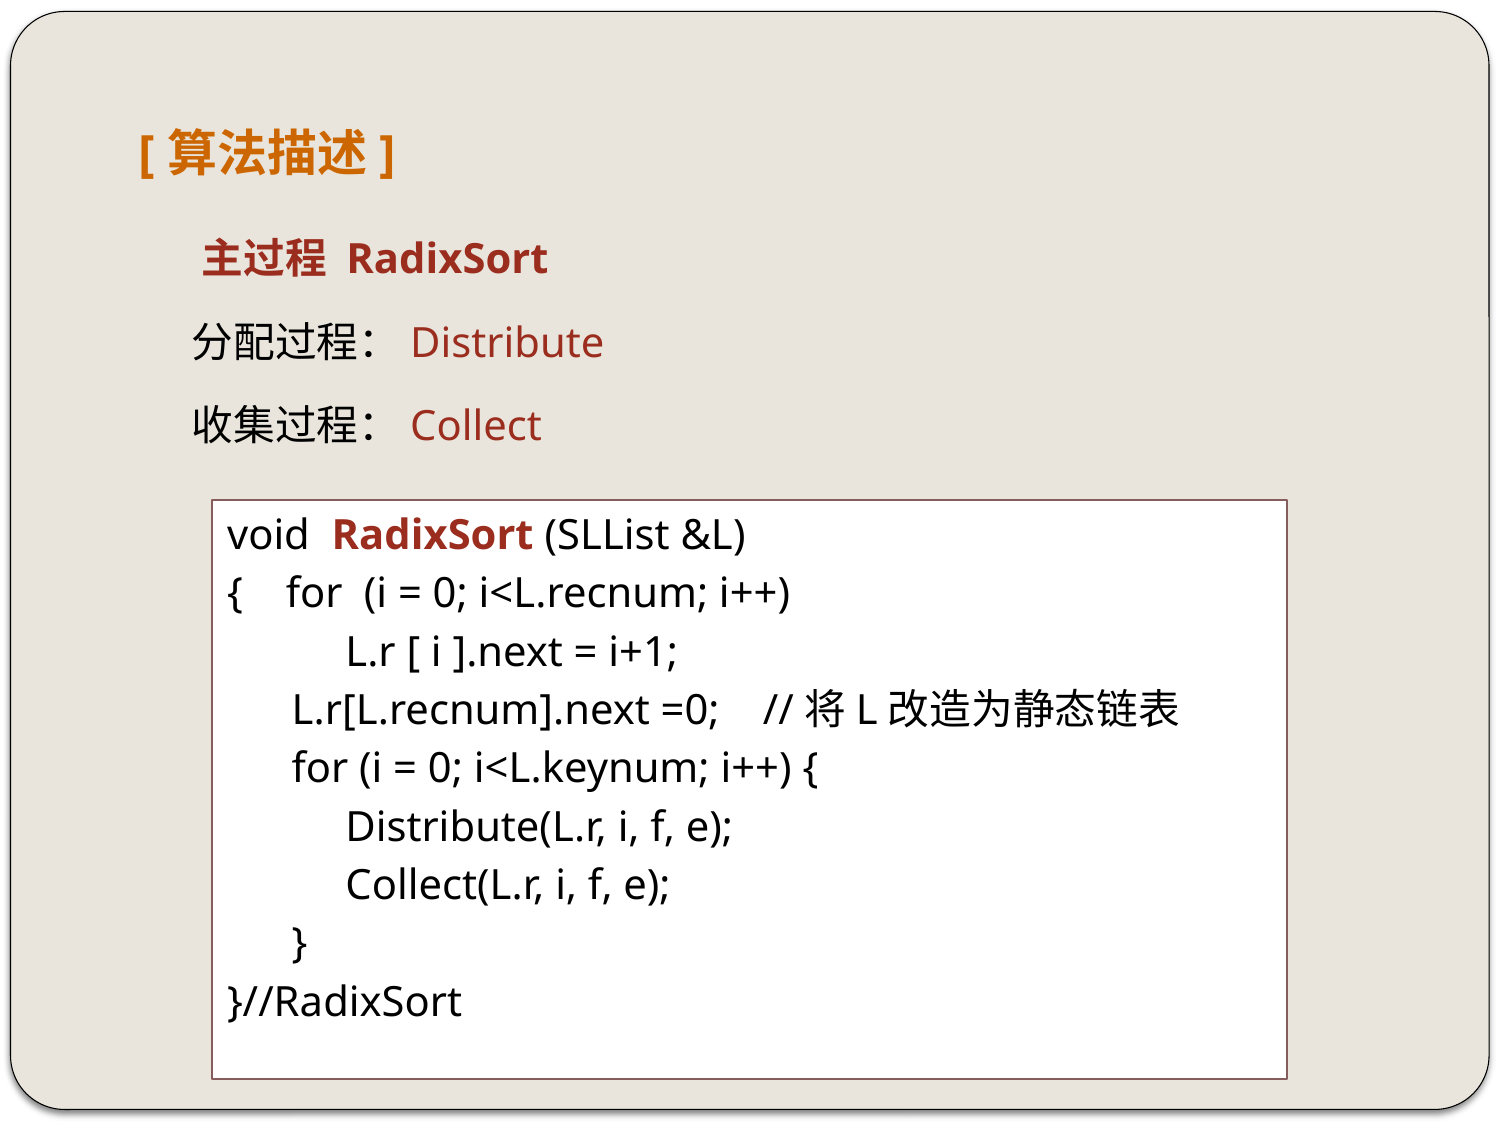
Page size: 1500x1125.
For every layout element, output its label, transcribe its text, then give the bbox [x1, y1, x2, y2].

list [算法描述] 主过程 RadixSort 分配过程：Distribute 收集过程：Collect [123, 113, 1449, 483]
text_box void RadixSort (SLList &L) { for (i = 0; i<L.recnum; i++) L.r [ i ].next = i+1; L.r[L.recnum].next =0; //将L改造为静态链表 for (i = 0; i<L.keynum; i++) { Distribute(L.r, i, f, e); Collect(L.r, i, f, e); } }//RadixSort [211, 499, 1288, 1080]
